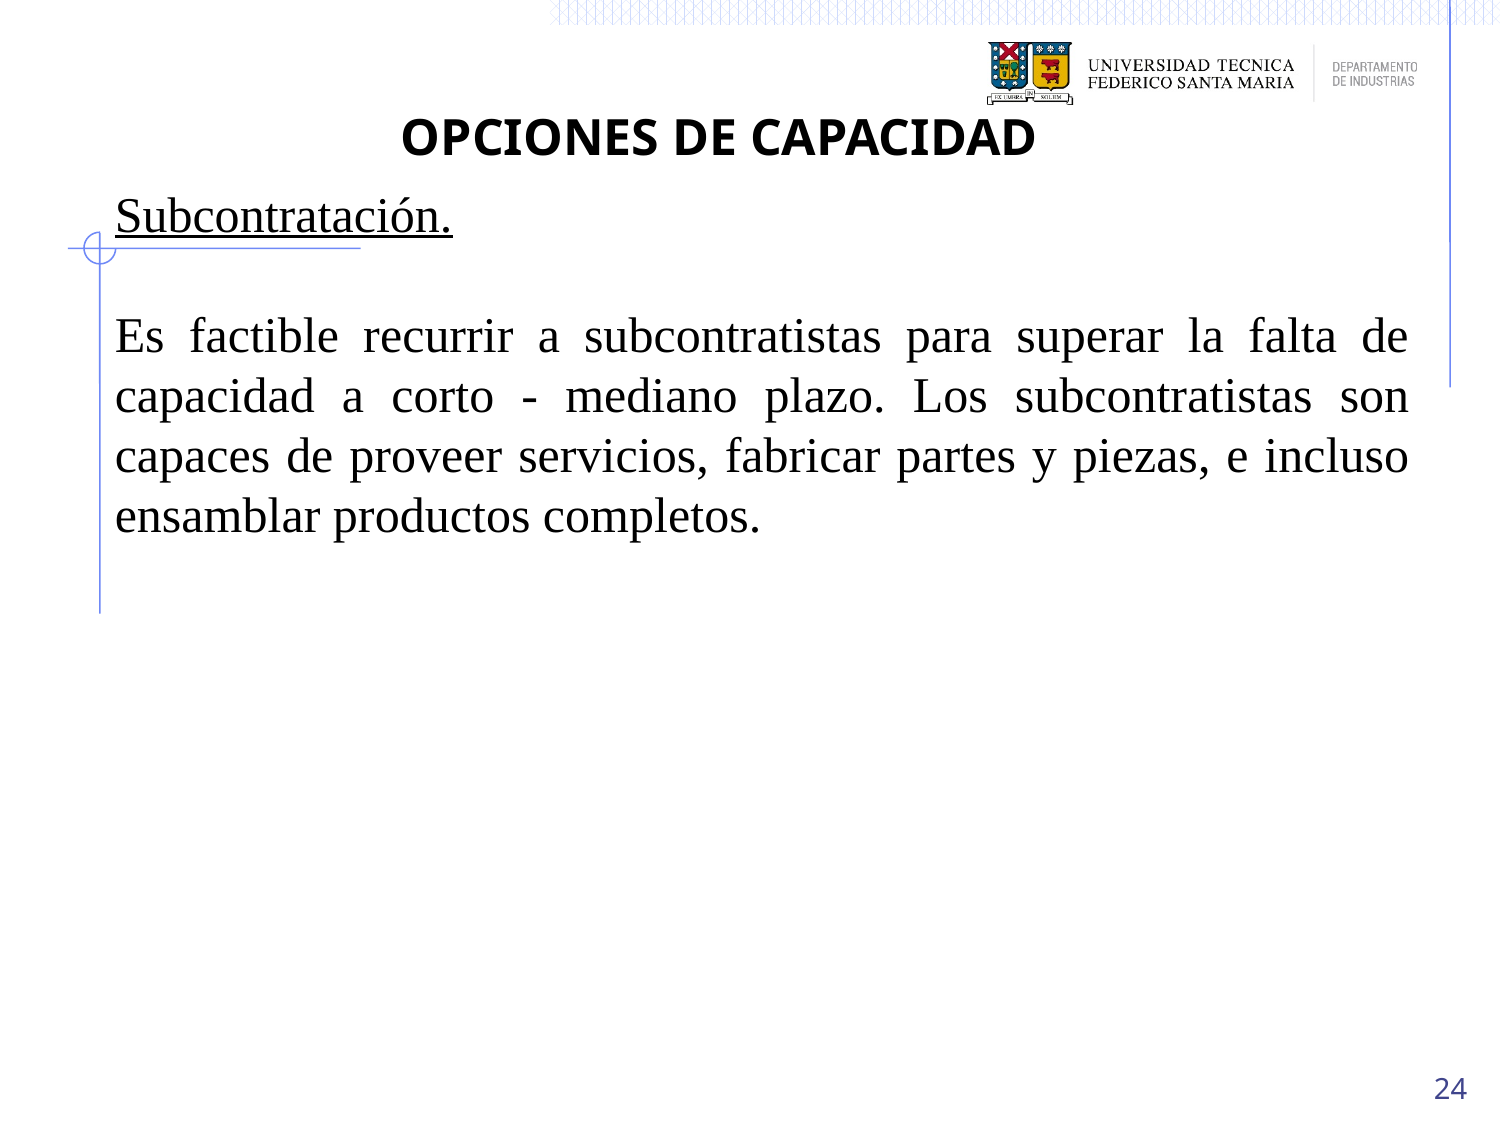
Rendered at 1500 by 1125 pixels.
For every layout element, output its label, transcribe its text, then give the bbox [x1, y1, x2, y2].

picture [987, 42, 1417, 105]
text_box Subcontratación. Es factible recurrir a subcontratistas para superar la falta de capacidad a corto - mediano plazo. Los subcontratistas son capaces de proveer servicios, fabricar partes y piezas, e incluso ensamblar productos completos. [99, 174, 1425, 670]
text_box OPCIONES DE CAPACIDAD [385, 98, 1053, 173]
slide_number 24 [1169, 1042, 1483, 1118]
